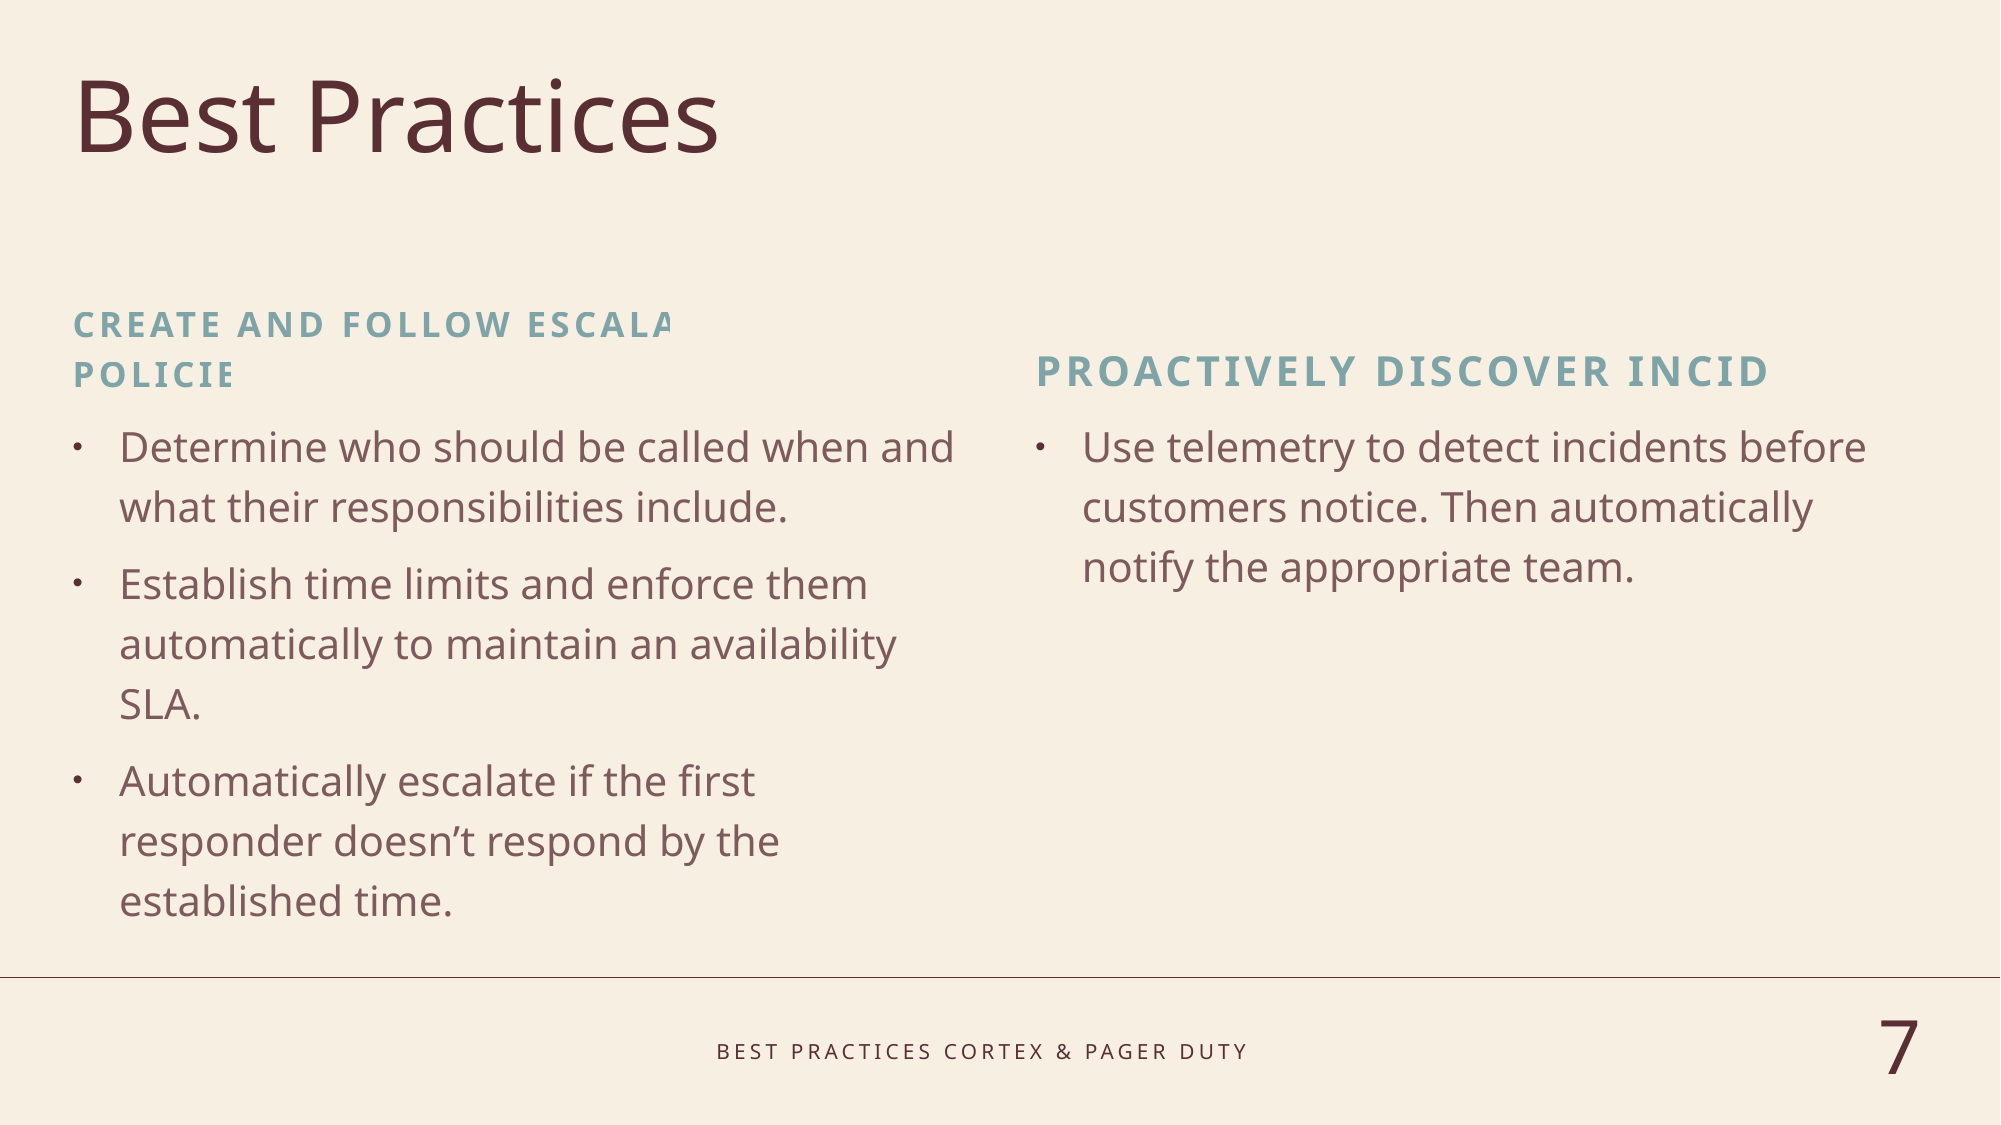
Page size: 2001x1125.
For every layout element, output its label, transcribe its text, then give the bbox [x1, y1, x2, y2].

footer Best practices cortex & Pager Duty [716, 977, 1603, 1125]
title Best Practices [72, 52, 1922, 277]
slide_number 7 [1679, 977, 1922, 1125]
list Use telemetry to detect incidents before customers notice. Then automatically notify the appropriate team. [1035, 410, 1928, 905]
list Create and follow escalation Policies [72, 293, 965, 395]
list Determine who should be called when and what their responsibilities include. Establish time limits and enforce them automatically to maintain an availability SLA. Automatically escalate if the first responder doesn’t respond by the established time. [72, 410, 965, 905]
list Proactively discover incidents [1035, 293, 1928, 395]
